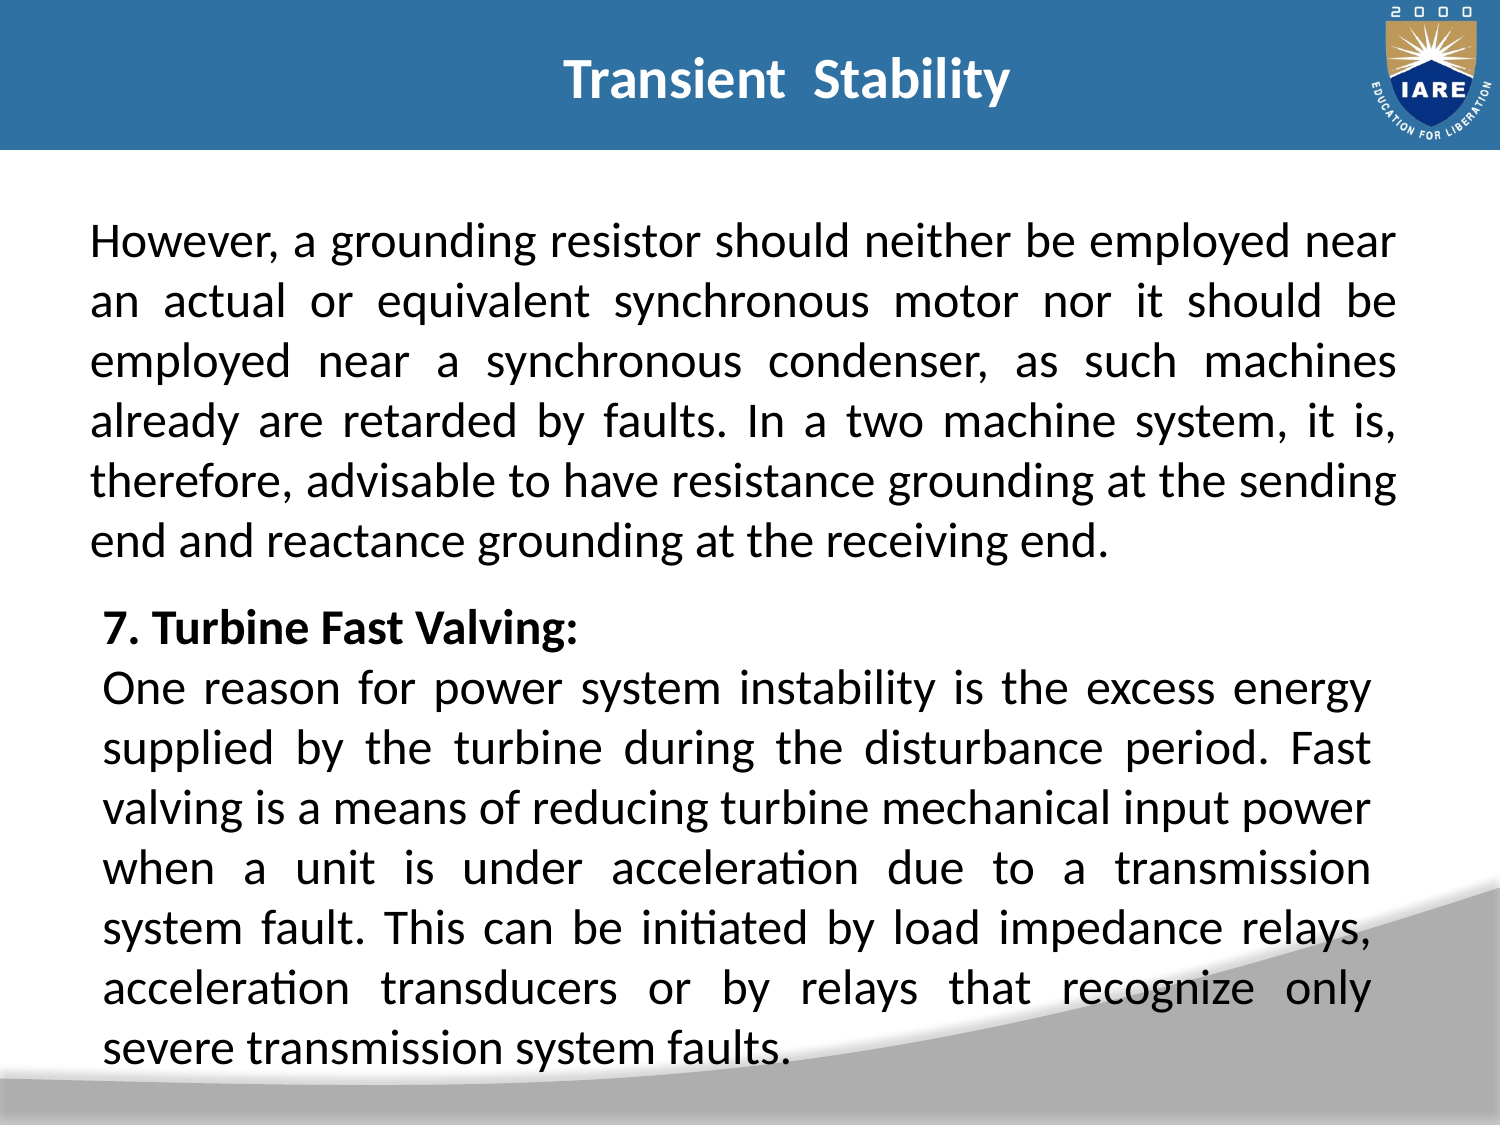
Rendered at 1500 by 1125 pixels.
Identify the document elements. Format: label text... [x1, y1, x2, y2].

text_box However, a grounding resistor should neither be employed near an actual or equivalent synchronous motor nor it should be employed near a synchronous condenser, as such machines already are retarded by faults. In a two machine system, it is, therefore, advisable to have resistance grounding at the sending end and reactance grounding at the receiving end. [74, 199, 1413, 575]
text_box 7. Turbine Fast Valving: One reason for power system instability is the excess energy supplied by the turbine during the disturbance period. Fast valving is a means of reducing turbine mechanical input power when a unit is under acceleration due to a transmission system fault. This can be initiated by load impedance relays, acceleration transducers or by relays that recognize only severe transmission system faults. [87, 587, 1388, 1083]
text_box Transient Stability [0, 0, 1353, 151]
picture [1362, 0, 1500, 148]
